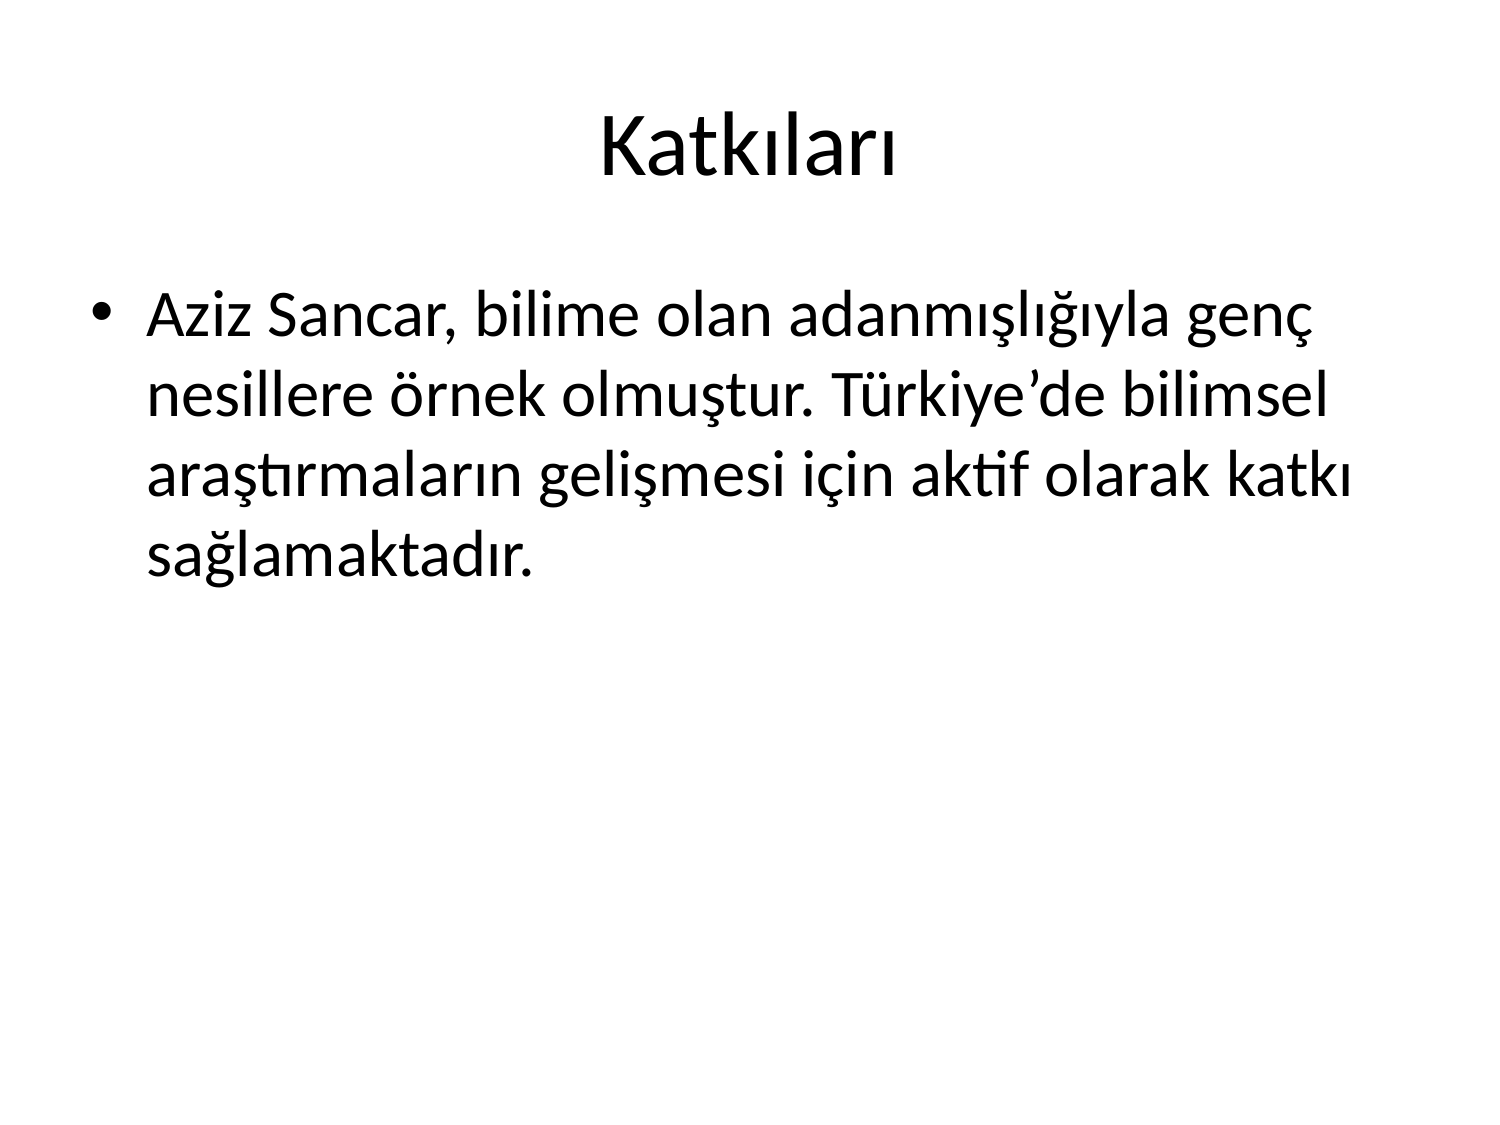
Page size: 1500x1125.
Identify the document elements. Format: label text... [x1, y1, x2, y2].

list Aziz Sancar, bilime olan adanmışlığıyla genç nesillere örnek olmuştur. Türkiye’de bilimsel araştırmaların gelişmesi için aktif olarak katkı sağlamaktadır. [75, 262, 1425, 1005]
title Katkıları [75, 45, 1425, 233]
